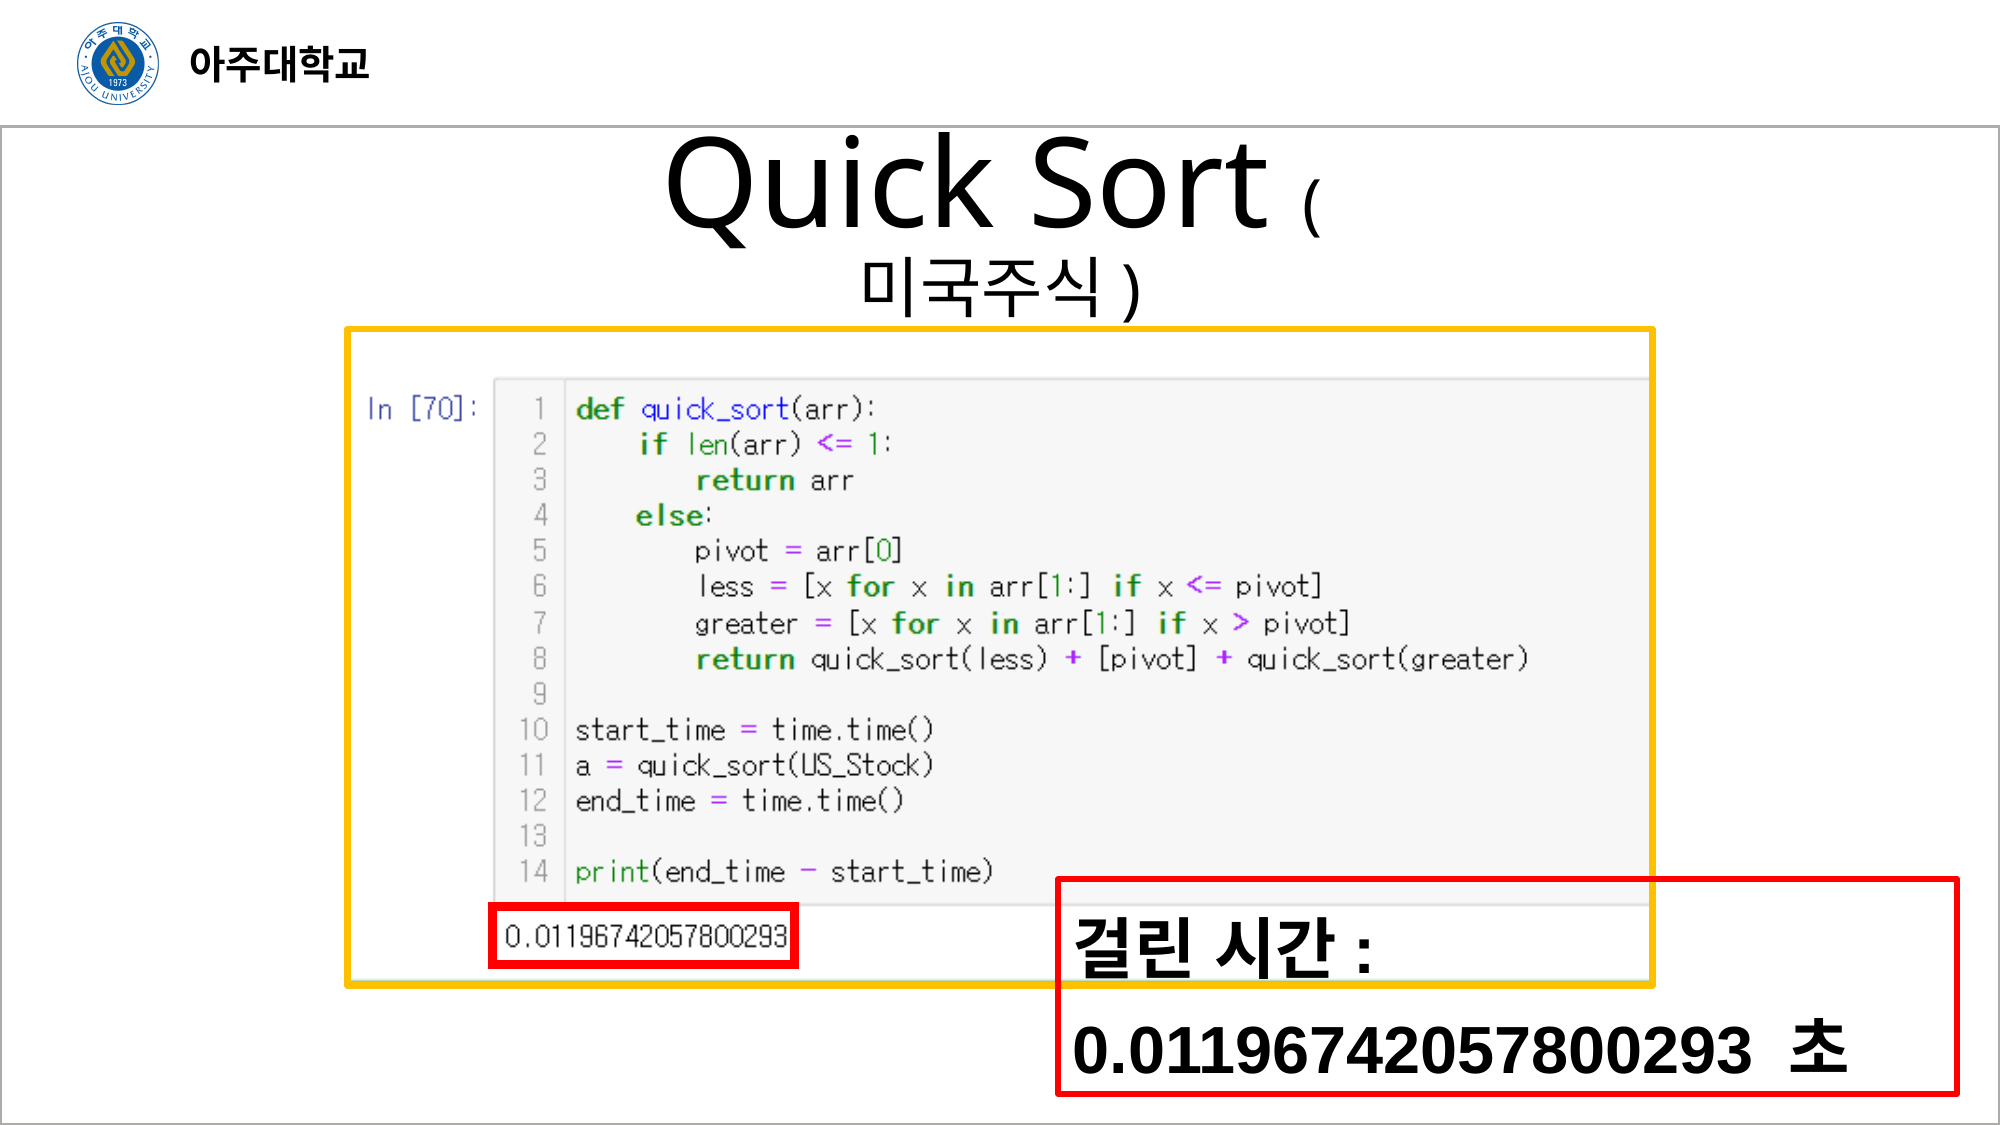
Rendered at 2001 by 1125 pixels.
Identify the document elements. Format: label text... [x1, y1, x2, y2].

text_box 걸린 시간: 0.01196742057800293 초 [1058, 879, 1957, 1094]
picture [350, 332, 1650, 983]
picture [77, 22, 159, 105]
text_box [0, 126, 2000, 1125]
text_box 아주대학교 [159, 25, 434, 101]
